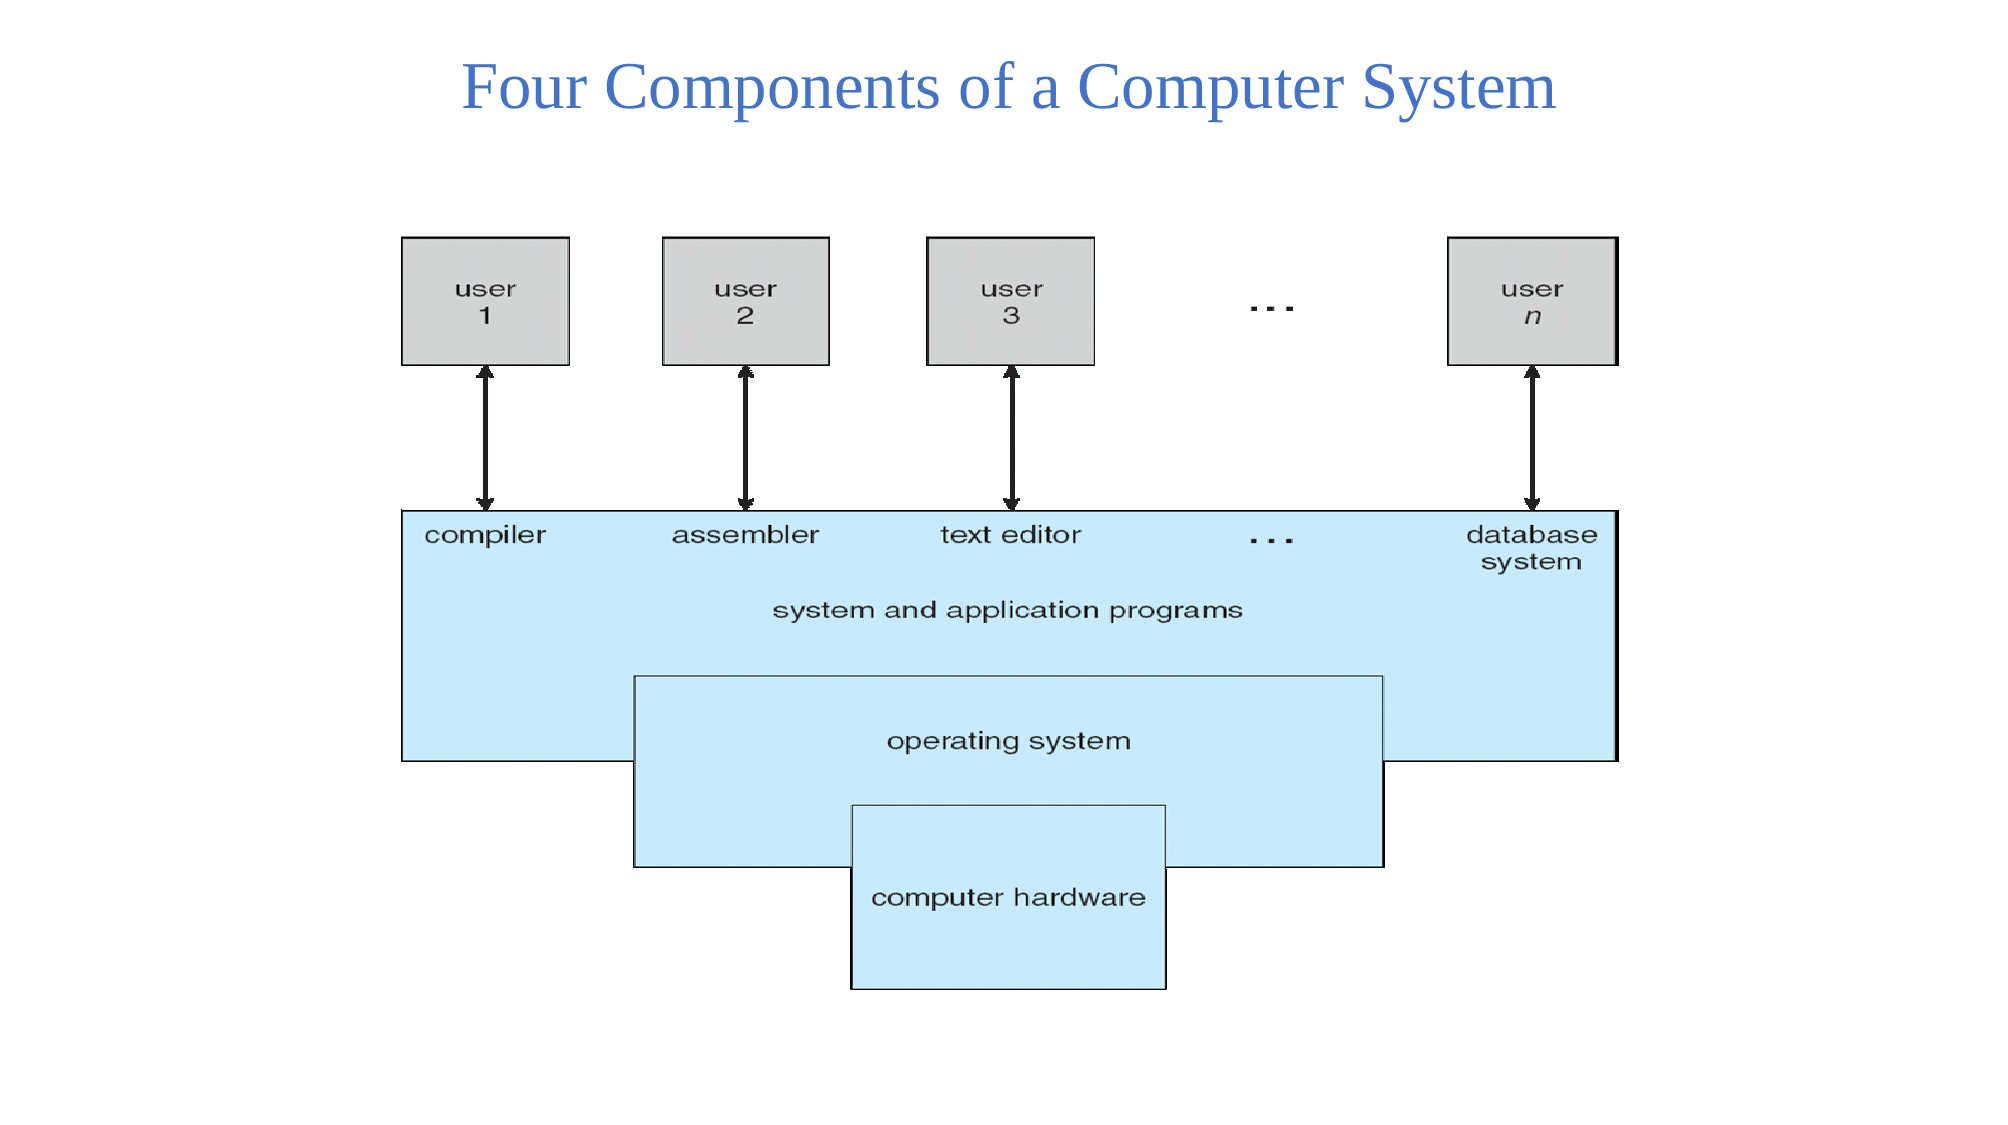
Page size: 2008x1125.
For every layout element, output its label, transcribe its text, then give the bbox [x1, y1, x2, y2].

title Four Components of a Computer System [338, 43, 1682, 189]
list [401, 236, 1619, 990]
